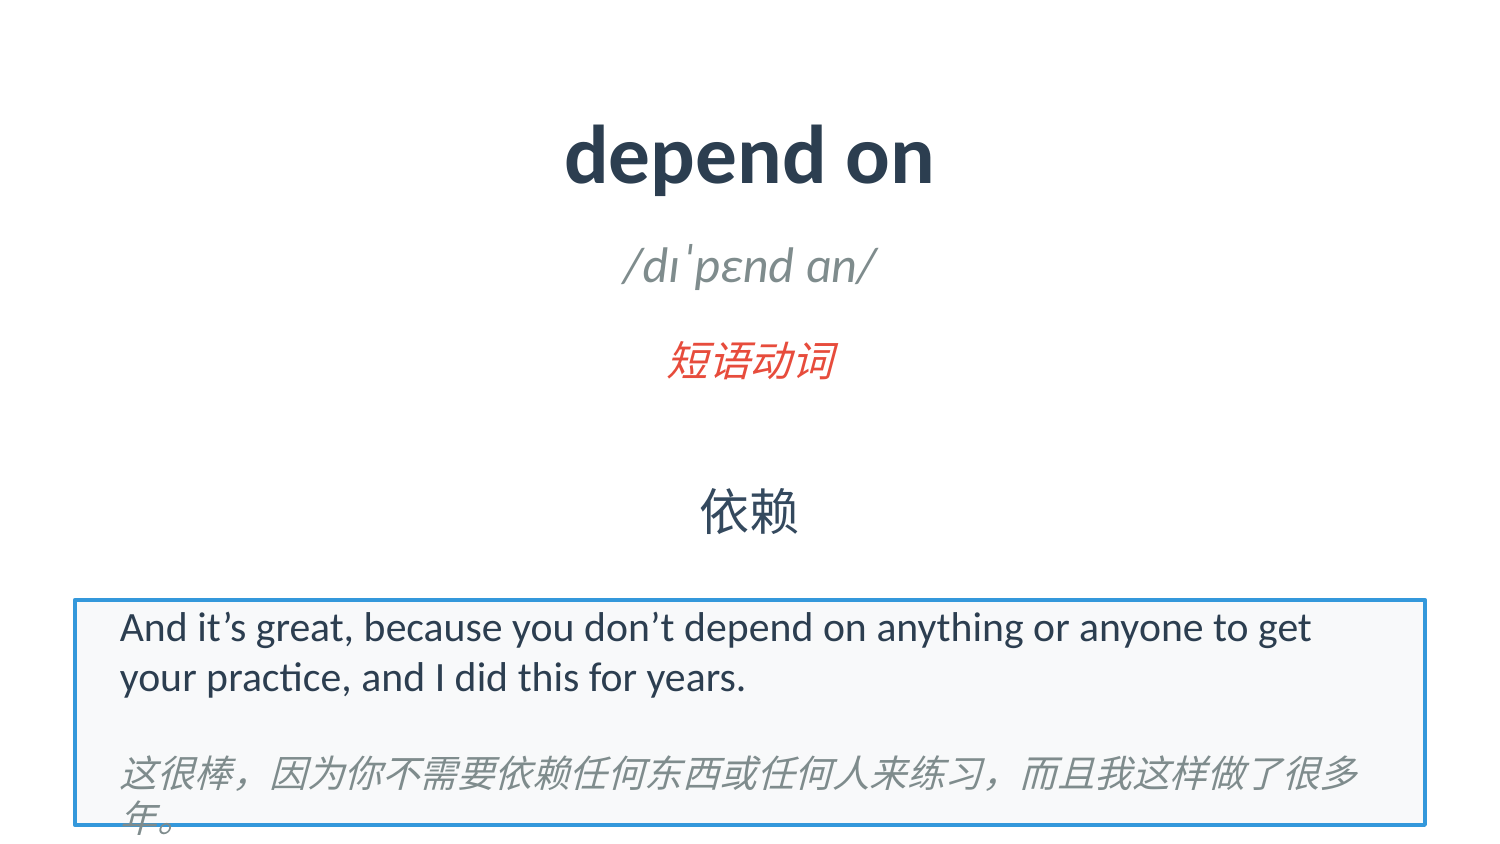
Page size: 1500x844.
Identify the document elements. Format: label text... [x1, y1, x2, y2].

text_box 依赖 [74, 449, 1425, 570]
text_box 短语动词 [74, 329, 1425, 390]
text_box [74, 599, 1425, 825]
text_box depend on [74, 74, 1425, 224]
text_box /dɪˈpɛnd ɑn/ [74, 224, 1425, 300]
text_box And it’s great, because you don’t depend on anything or anyone to get your practice, and I did this for years. 这很棒，因为你不需要依赖任何东西或任何人来练习，而且我这样做了很多年。 [104, 629, 1380, 810]
